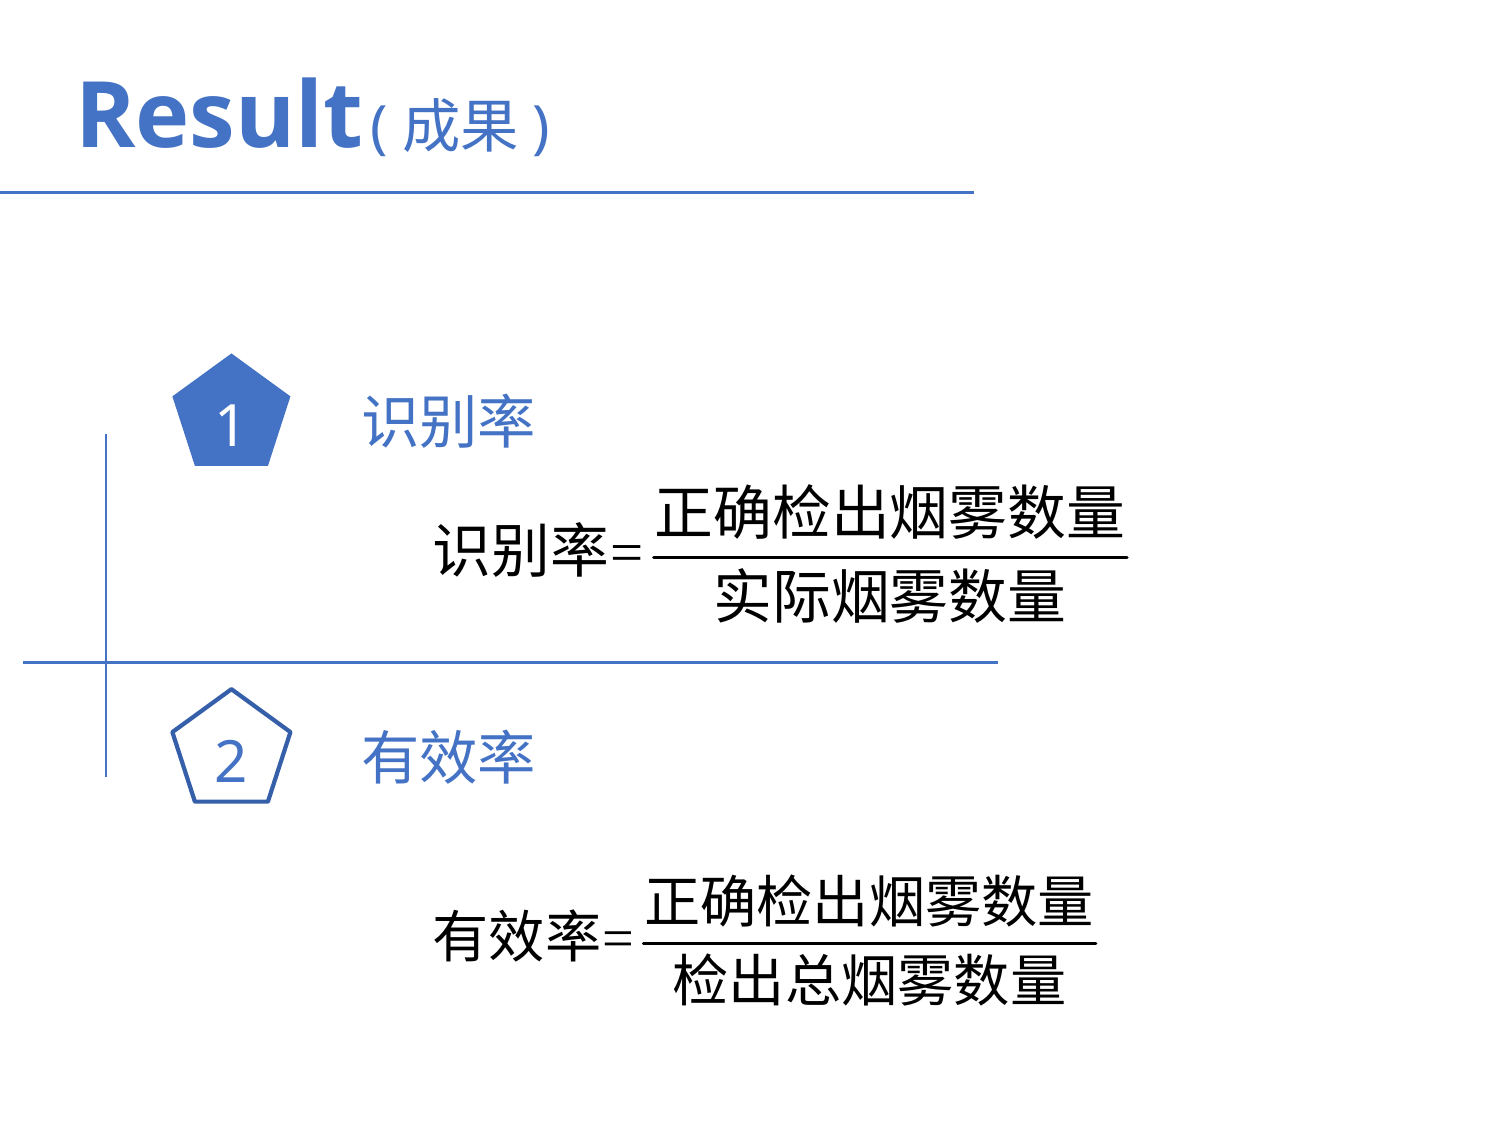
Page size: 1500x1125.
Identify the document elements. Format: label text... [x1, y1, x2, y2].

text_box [425, 473, 1138, 637]
text_box 有效率 [346, 713, 858, 799]
text_box 识别率 [346, 378, 858, 463]
text_box 1 [170, 351, 293, 468]
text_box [425, 863, 1106, 1020]
text_box 2 [170, 687, 293, 804]
list Result (成果) [59, 48, 1265, 156]
